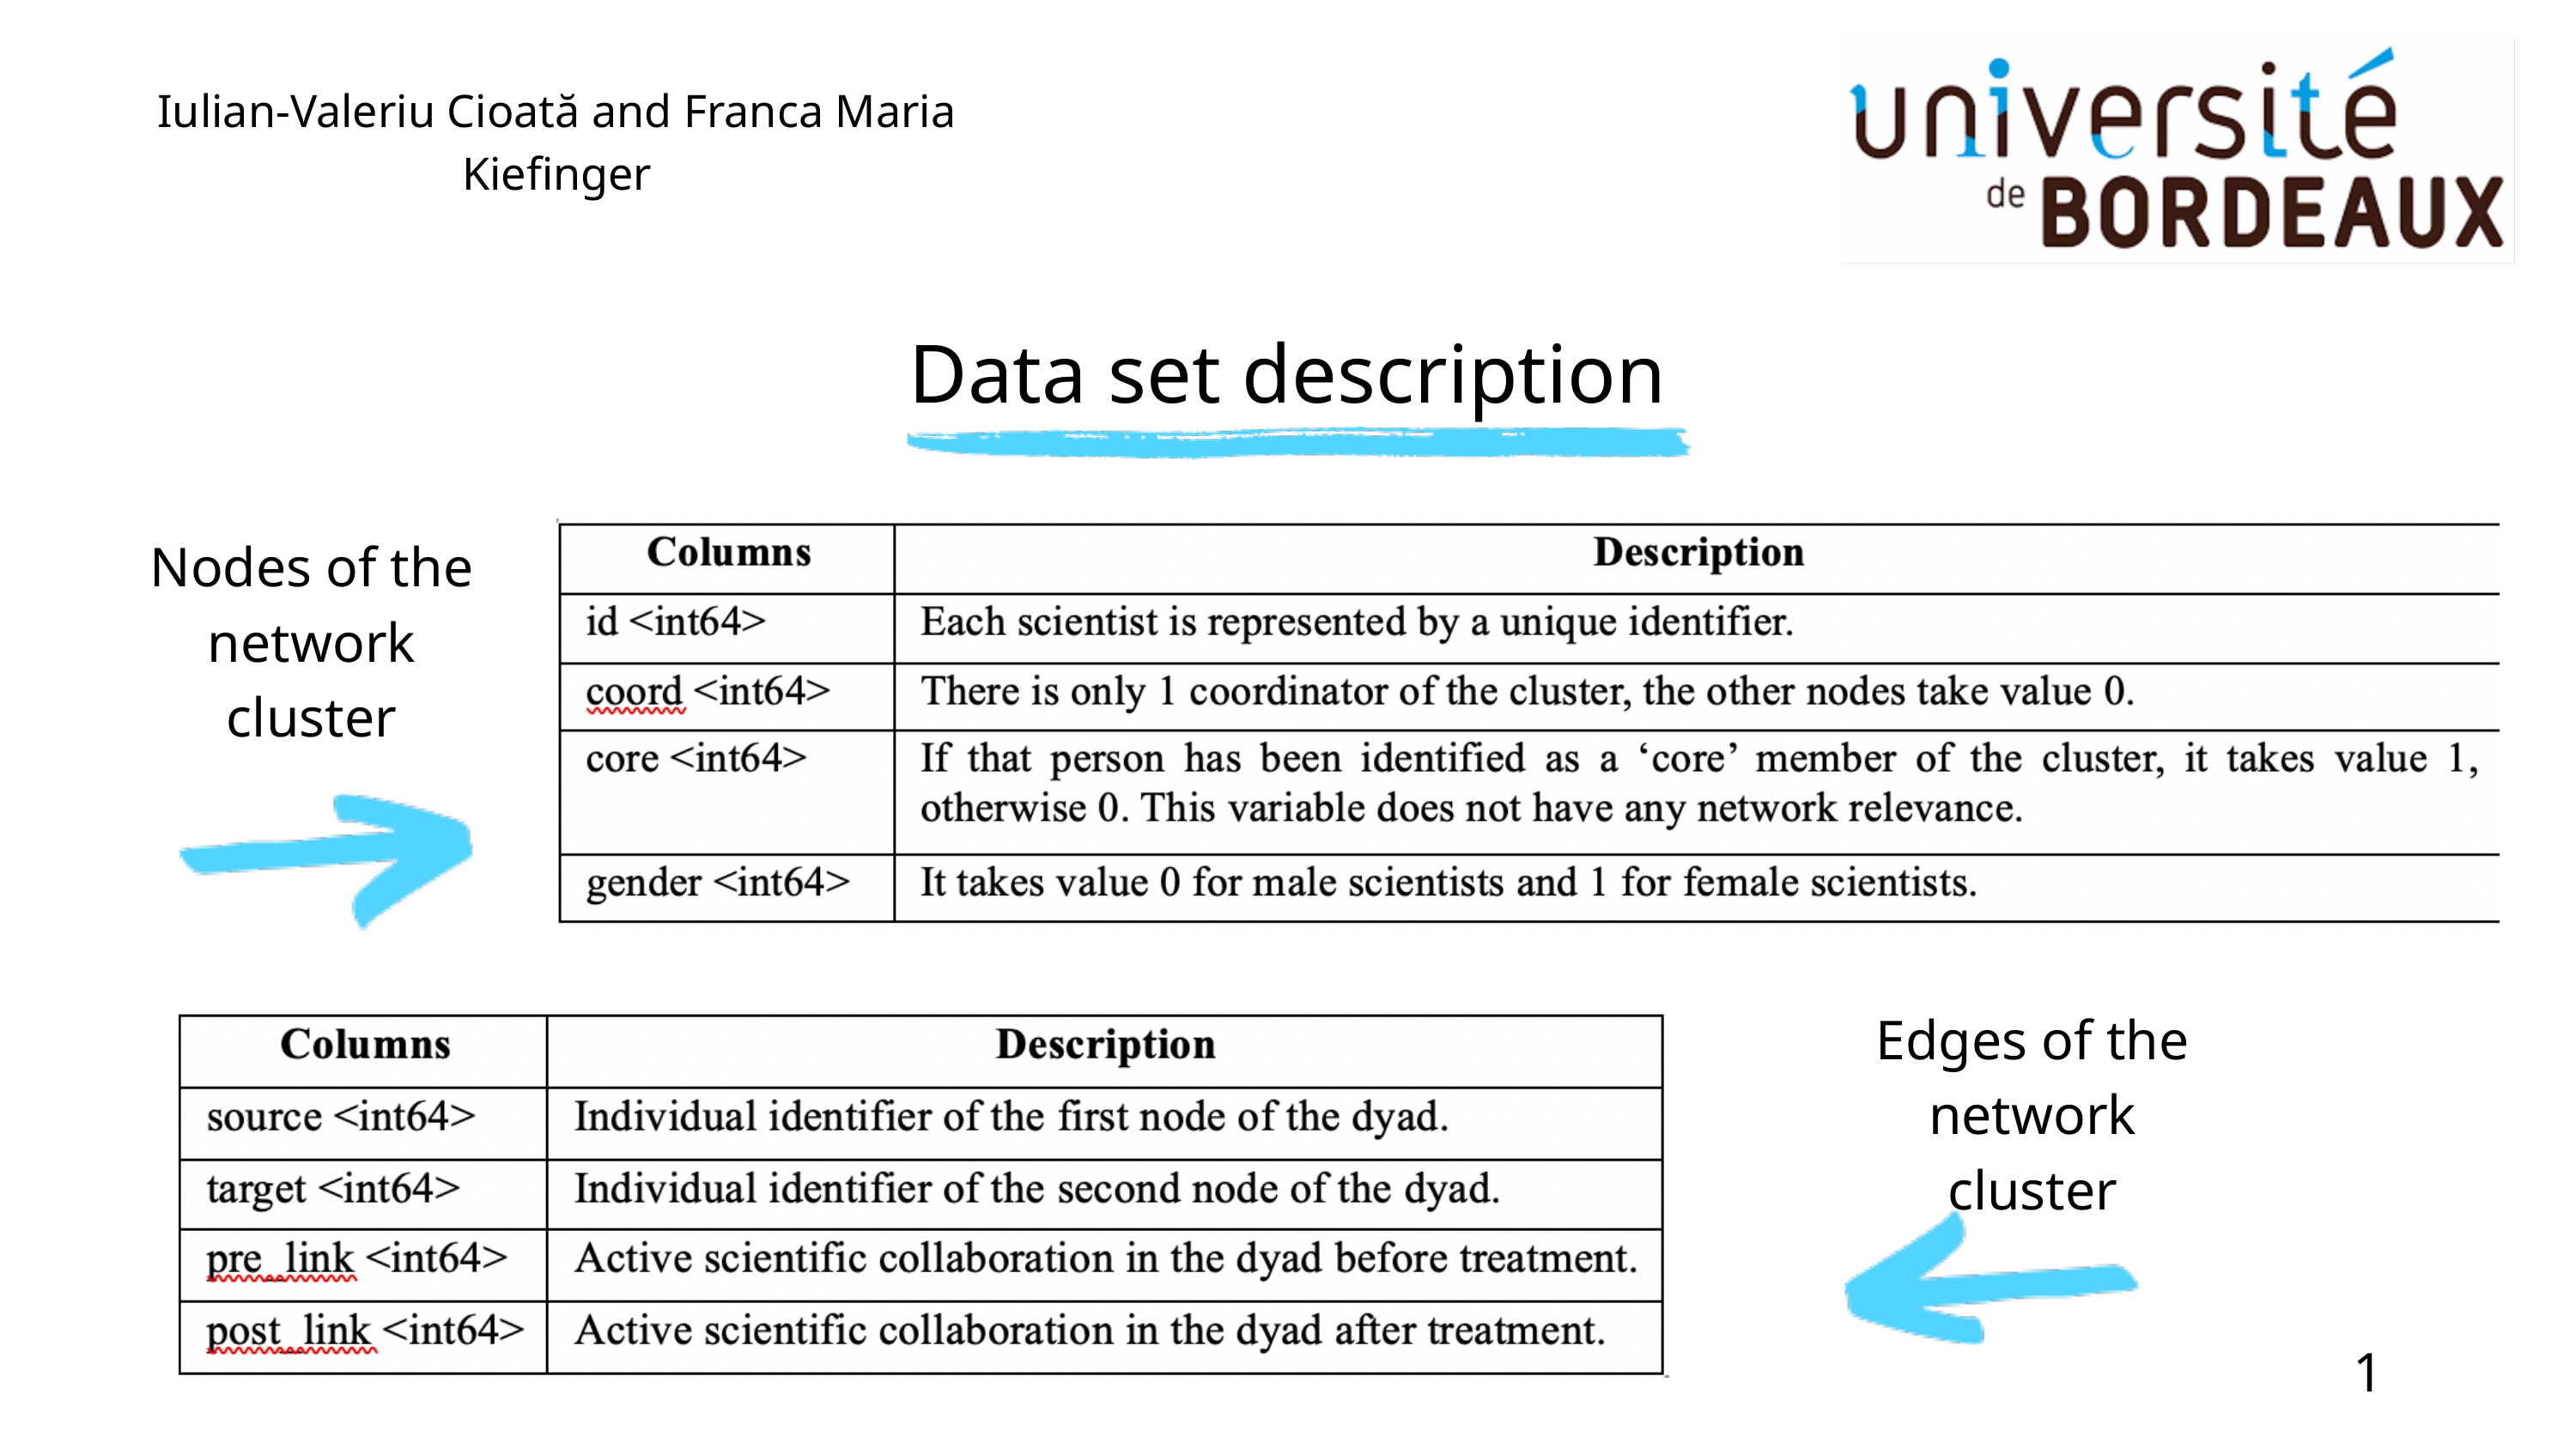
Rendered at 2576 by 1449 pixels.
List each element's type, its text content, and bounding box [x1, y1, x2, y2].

picture [179, 794, 476, 931]
picture [1843, 39, 2515, 264]
text_box Data set description [907, 306, 1669, 419]
picture [907, 426, 1693, 460]
picture [1843, 1210, 2140, 1345]
text_box Edges of the network cluster [1843, 995, 2223, 1221]
picture [179, 1012, 1669, 1378]
text_box Nodes of the network cluster [122, 522, 501, 749]
text_box 1 [2032, 1327, 2576, 1403]
text_box Iulian-Valeriu Cioată and Franca Maria Kiefinger [58, 74, 1057, 262]
picture [556, 518, 2500, 931]
